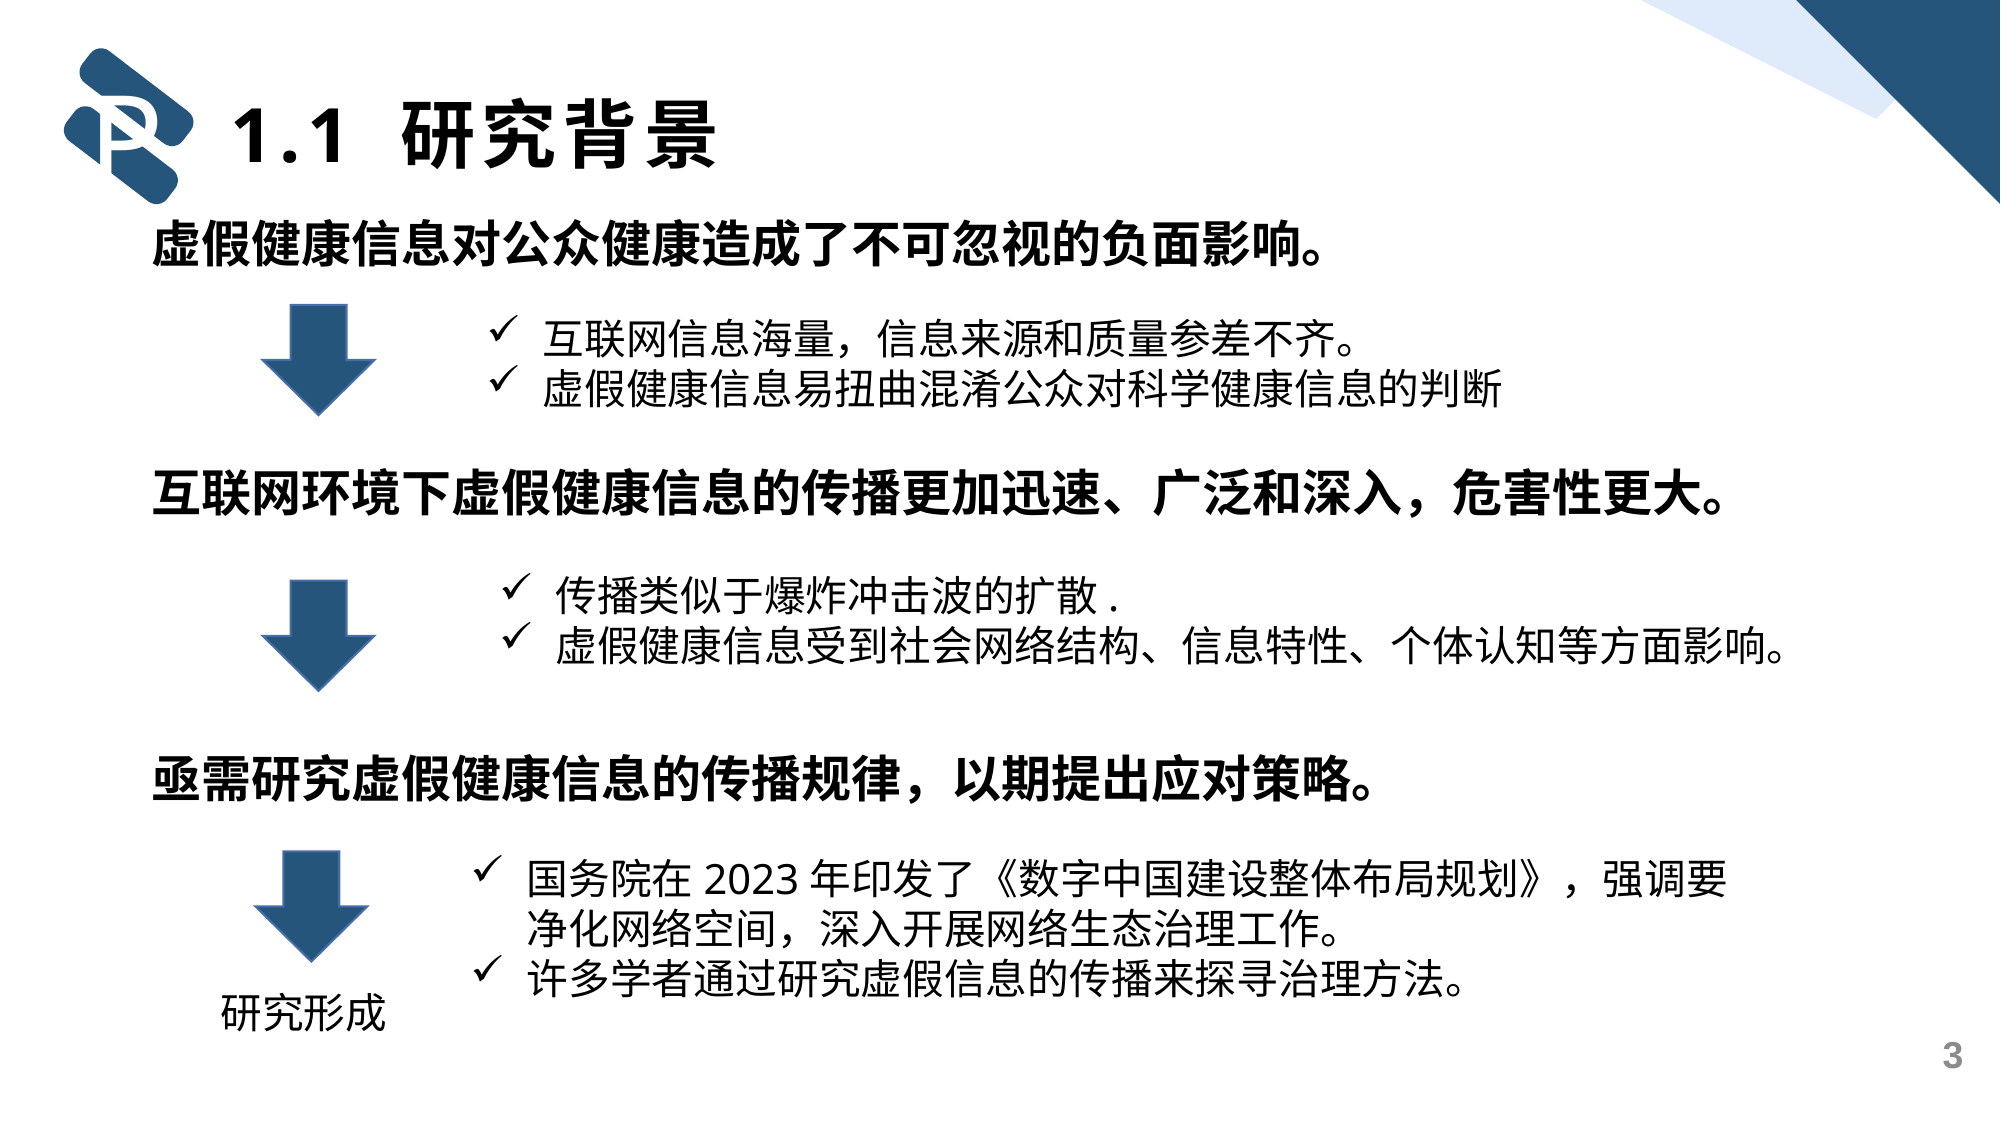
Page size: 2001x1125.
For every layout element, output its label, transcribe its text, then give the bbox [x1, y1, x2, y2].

text_box 传播类似于爆炸冲击波的扩散. 虚假健康信息受到社会网络结构、信息特性、个体认知等方面影响。 [484, 529, 1815, 778]
slide_number 3 [1535, 1027, 1979, 1080]
text_box 互联网环境下虚假健康信息的传播更加迅速、广泛和深入，危害性更大。 [136, 454, 1815, 529]
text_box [1687, 0, 2000, 204]
text_box [260, 303, 377, 417]
text_box [260, 579, 377, 693]
text_box 国务院在2023年印发了《数字中国建设整体布局规划》，强调要净化网络空间，深入开展网络生态治理工作。 许多学者通过研究虚假信息的传播来探寻治理方法。 [455, 845, 1774, 1011]
text_box 互联网信息海量，信息来源和质量参差不齐。 虚假健康信息易扭曲混淆公众对科学健康信息的判断 [471, 305, 1518, 421]
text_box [57, 53, 736, 220]
text_box 研究形成 [205, 979, 532, 1044]
text_box 亟需研究虚假健康信息的传播规律，以期提出应对策略。 [136, 740, 1441, 876]
text_box [252, 850, 370, 964]
text_box 虚假健康信息对公众健康造成了不可忽视的负面影响。 [136, 205, 1616, 281]
